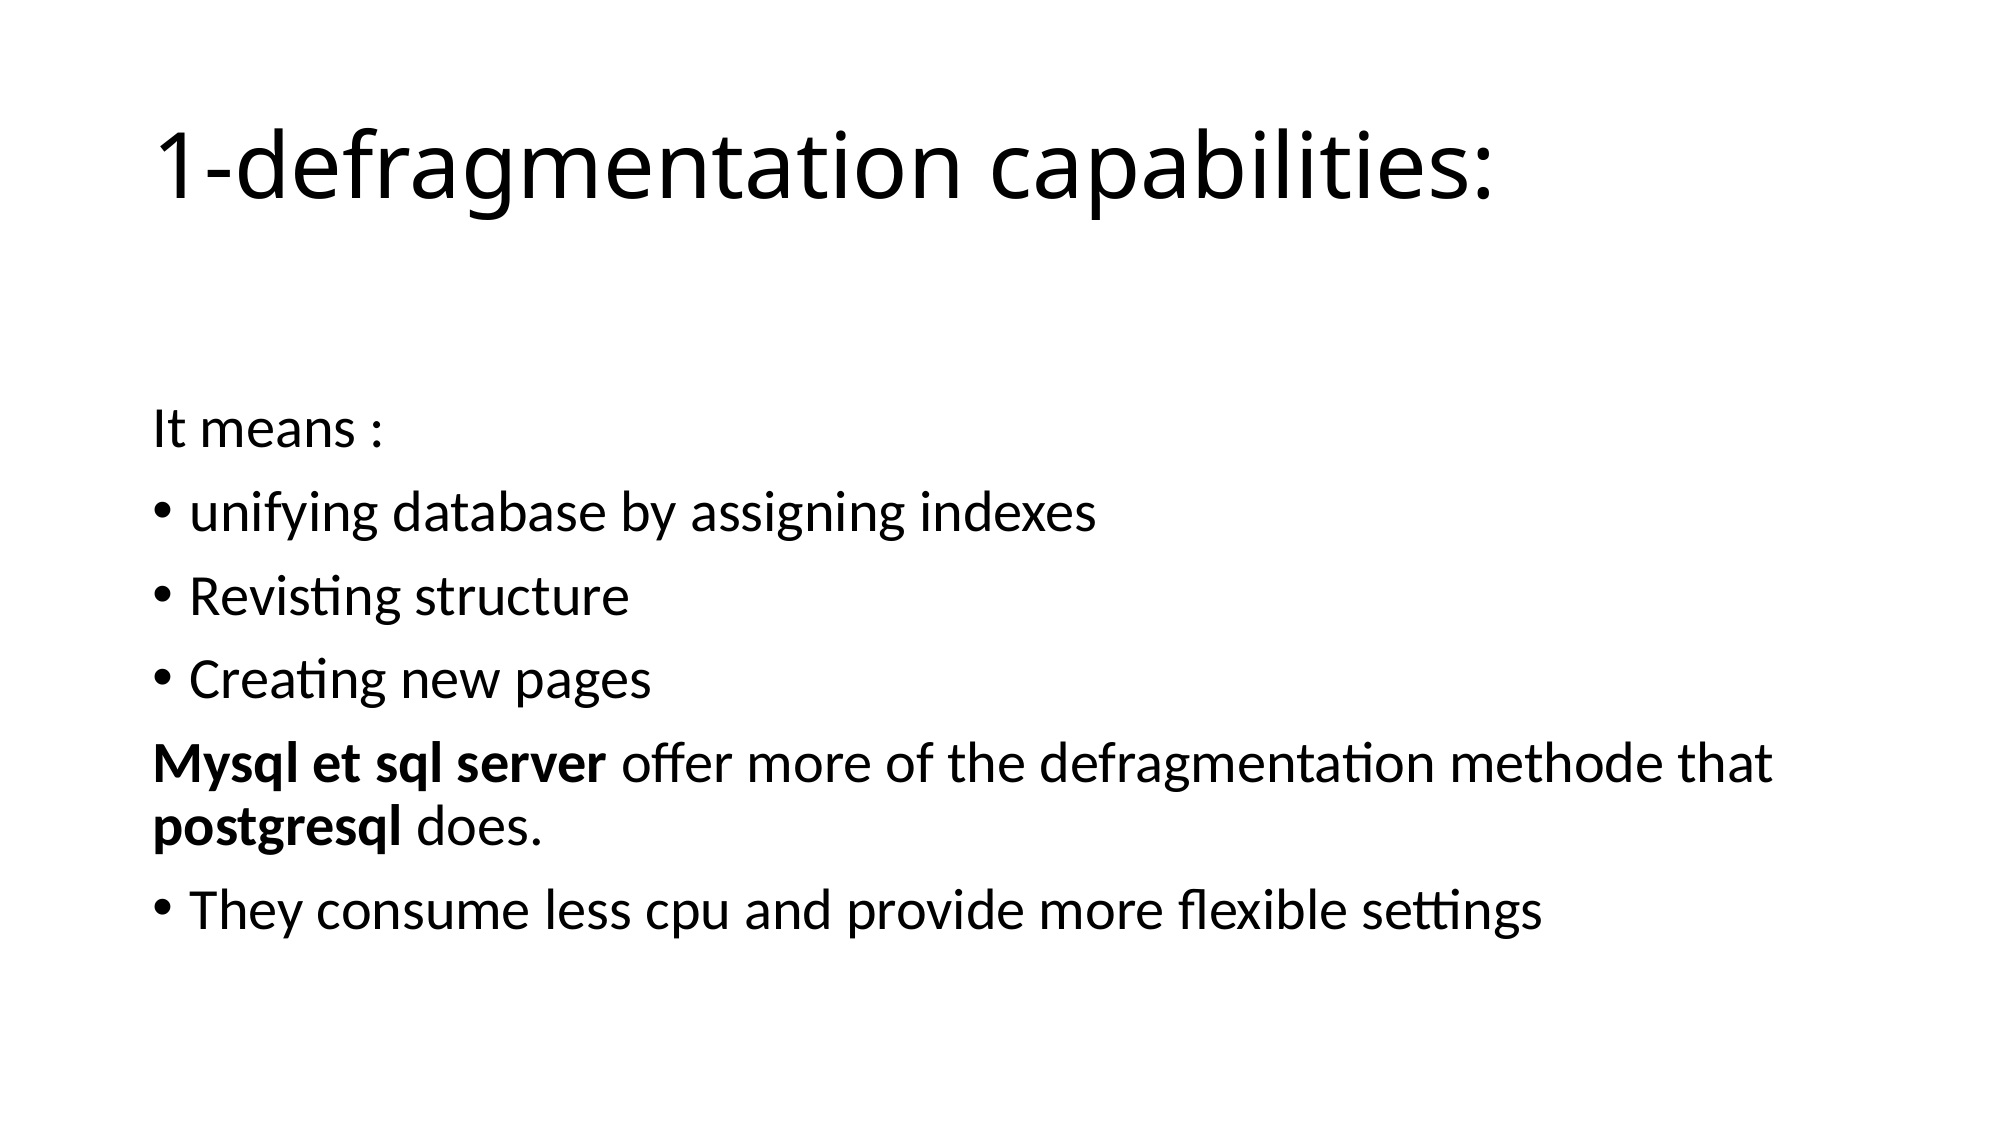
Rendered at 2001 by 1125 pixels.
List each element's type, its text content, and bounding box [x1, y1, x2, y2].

title 1-defragmentation capabilities: [137, 59, 1863, 278]
list It means : unifying database by assigning indexes Revisting structure Creating new pages Mysql et sql server offer more of the defragmentation methode that postgresql does. They consume less cpu and provide more flexible settings [137, 299, 1863, 1014]
